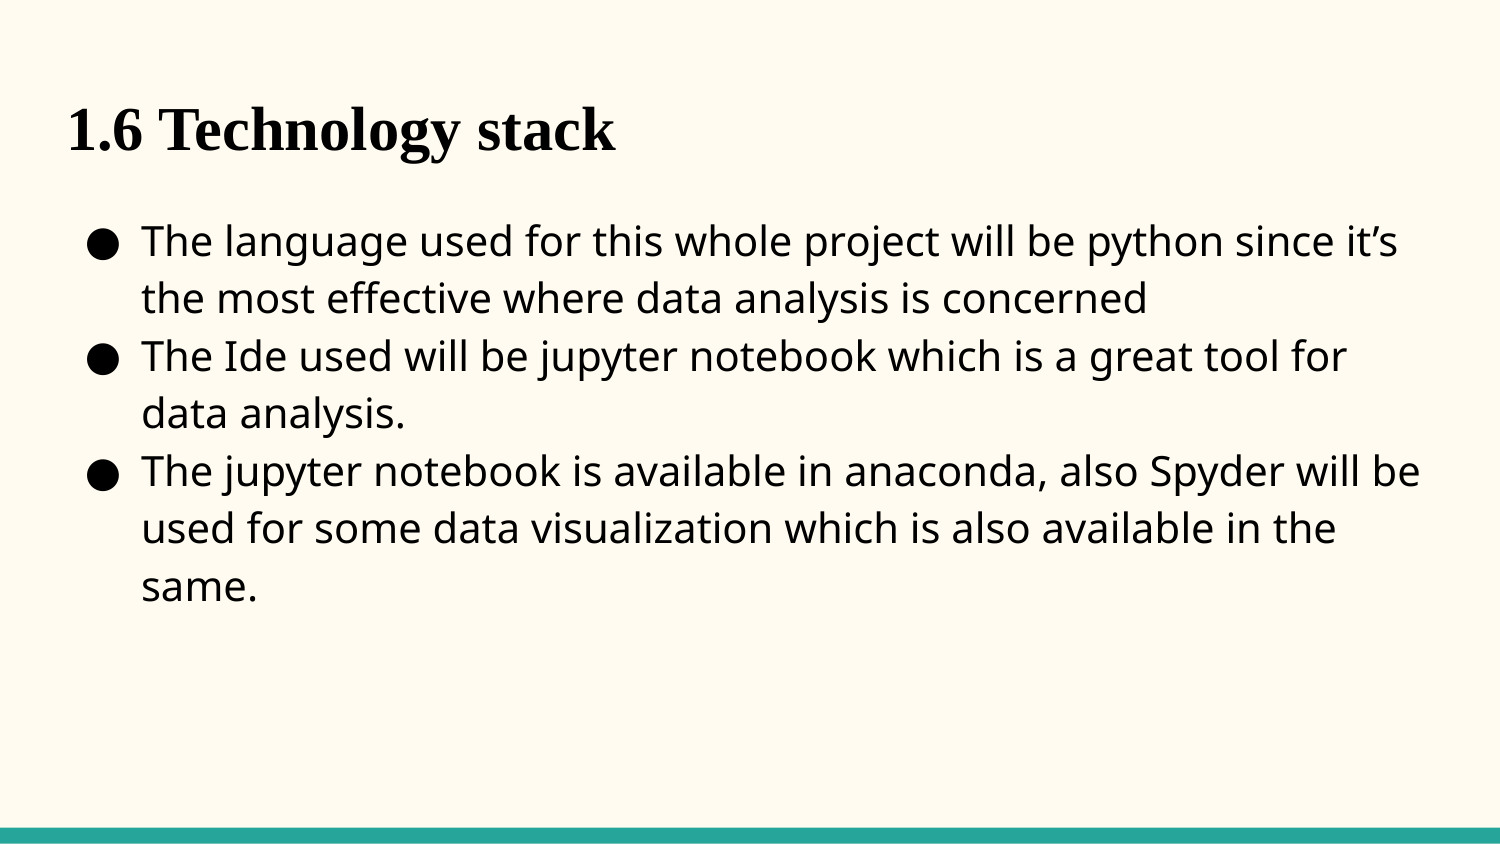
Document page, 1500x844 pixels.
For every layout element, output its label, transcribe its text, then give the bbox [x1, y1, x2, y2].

title 1.6 Technology stack [51, 72, 1449, 174]
list The language used for this whole project will be python since it’s the most effective where data analysis is concerned The Ide used will be jupyter notebook which is a great tool for data analysis. The jupyter notebook is available in anaconda, also Spyder will be used for some data visualization which is also available in the same. [51, 192, 1449, 750]
